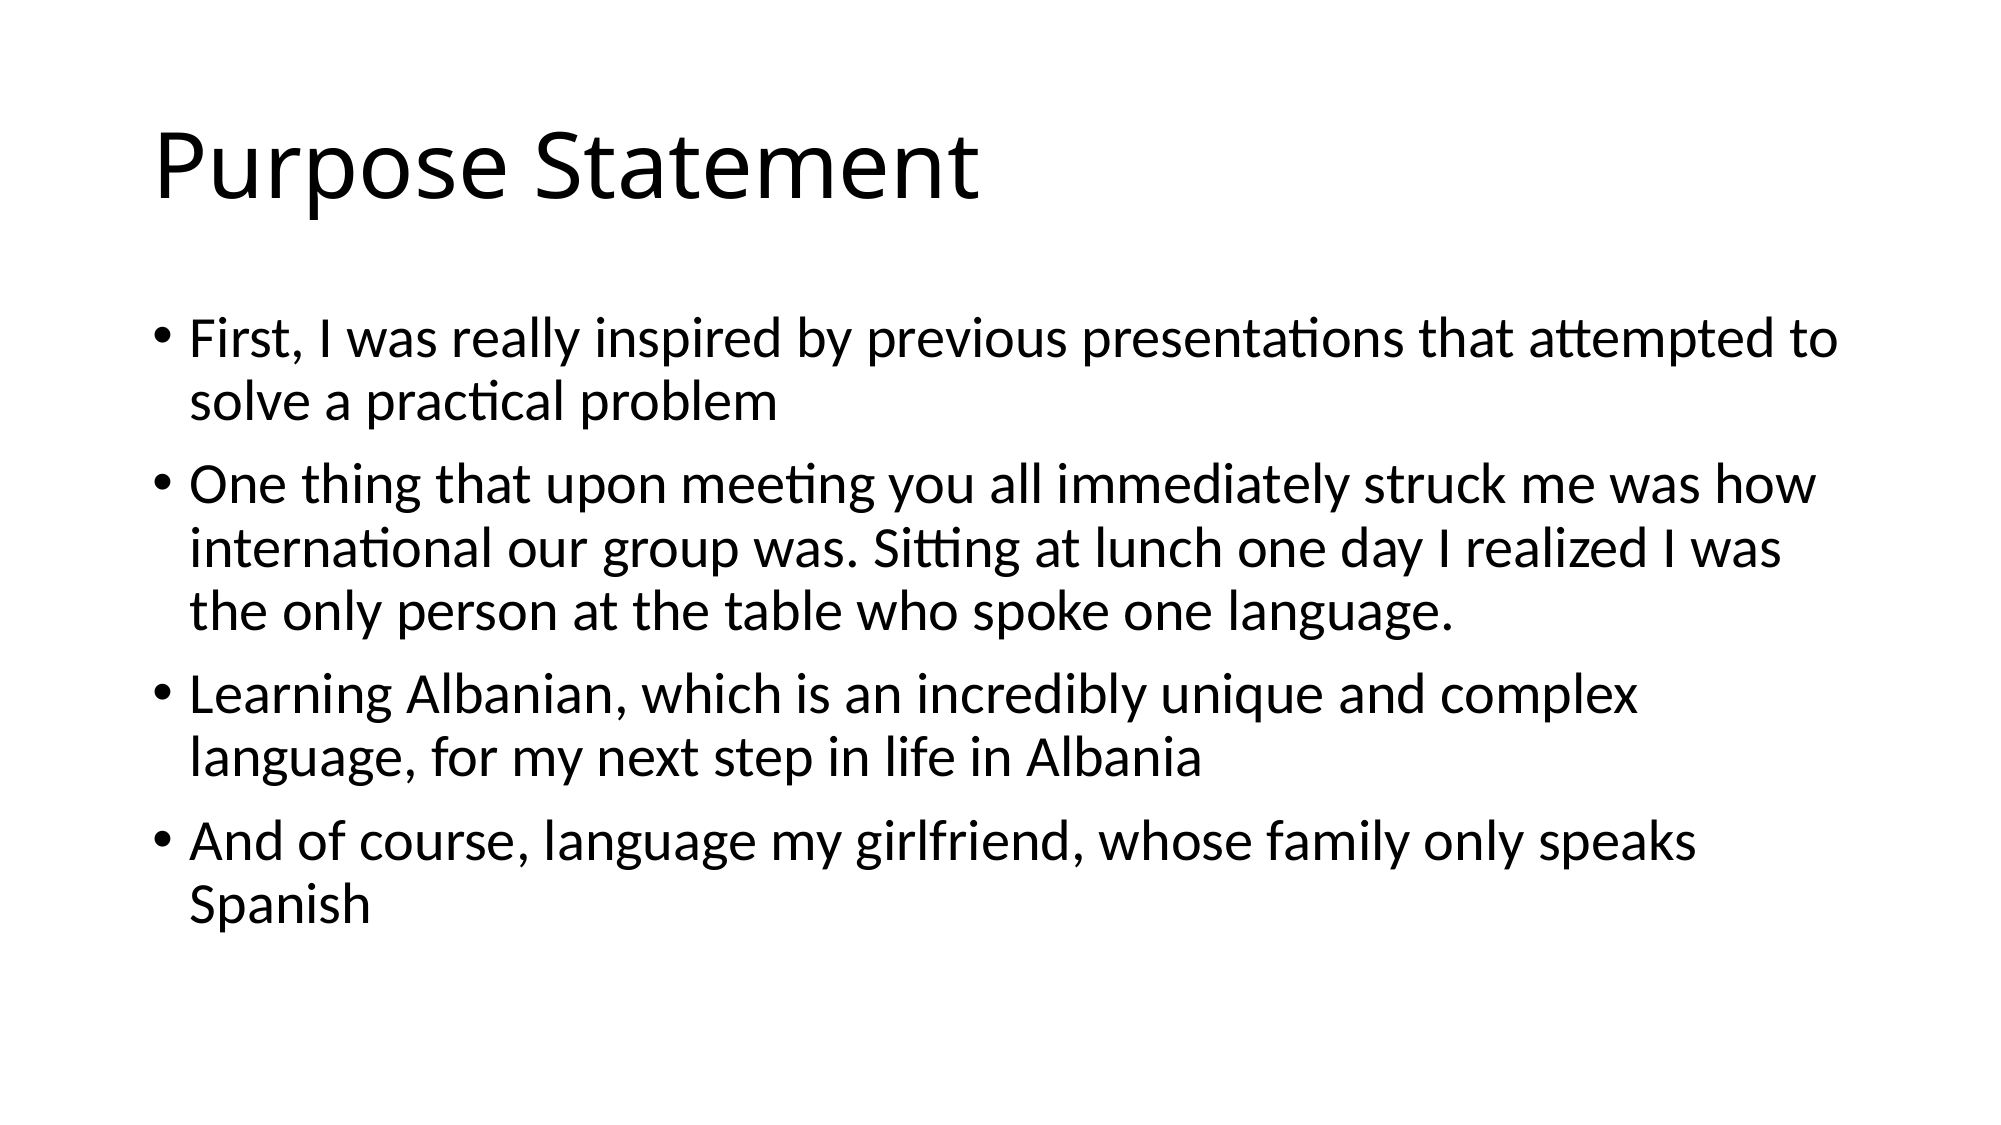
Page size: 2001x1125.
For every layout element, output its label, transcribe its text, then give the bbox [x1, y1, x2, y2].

title Purpose Statement [137, 59, 1863, 278]
list First, I was really inspired by previous presentations that attempted to solve a practical problem One thing that upon meeting you all immediately struck me was how international our group was. Sitting at lunch one day I realized I was the only person at the table who spoke one language. Learning Albanian, which is an incredibly unique and complex language, for my next step in life in Albania And of course, language my girlfriend, whose family only speaks Spanish [137, 299, 1863, 1014]
